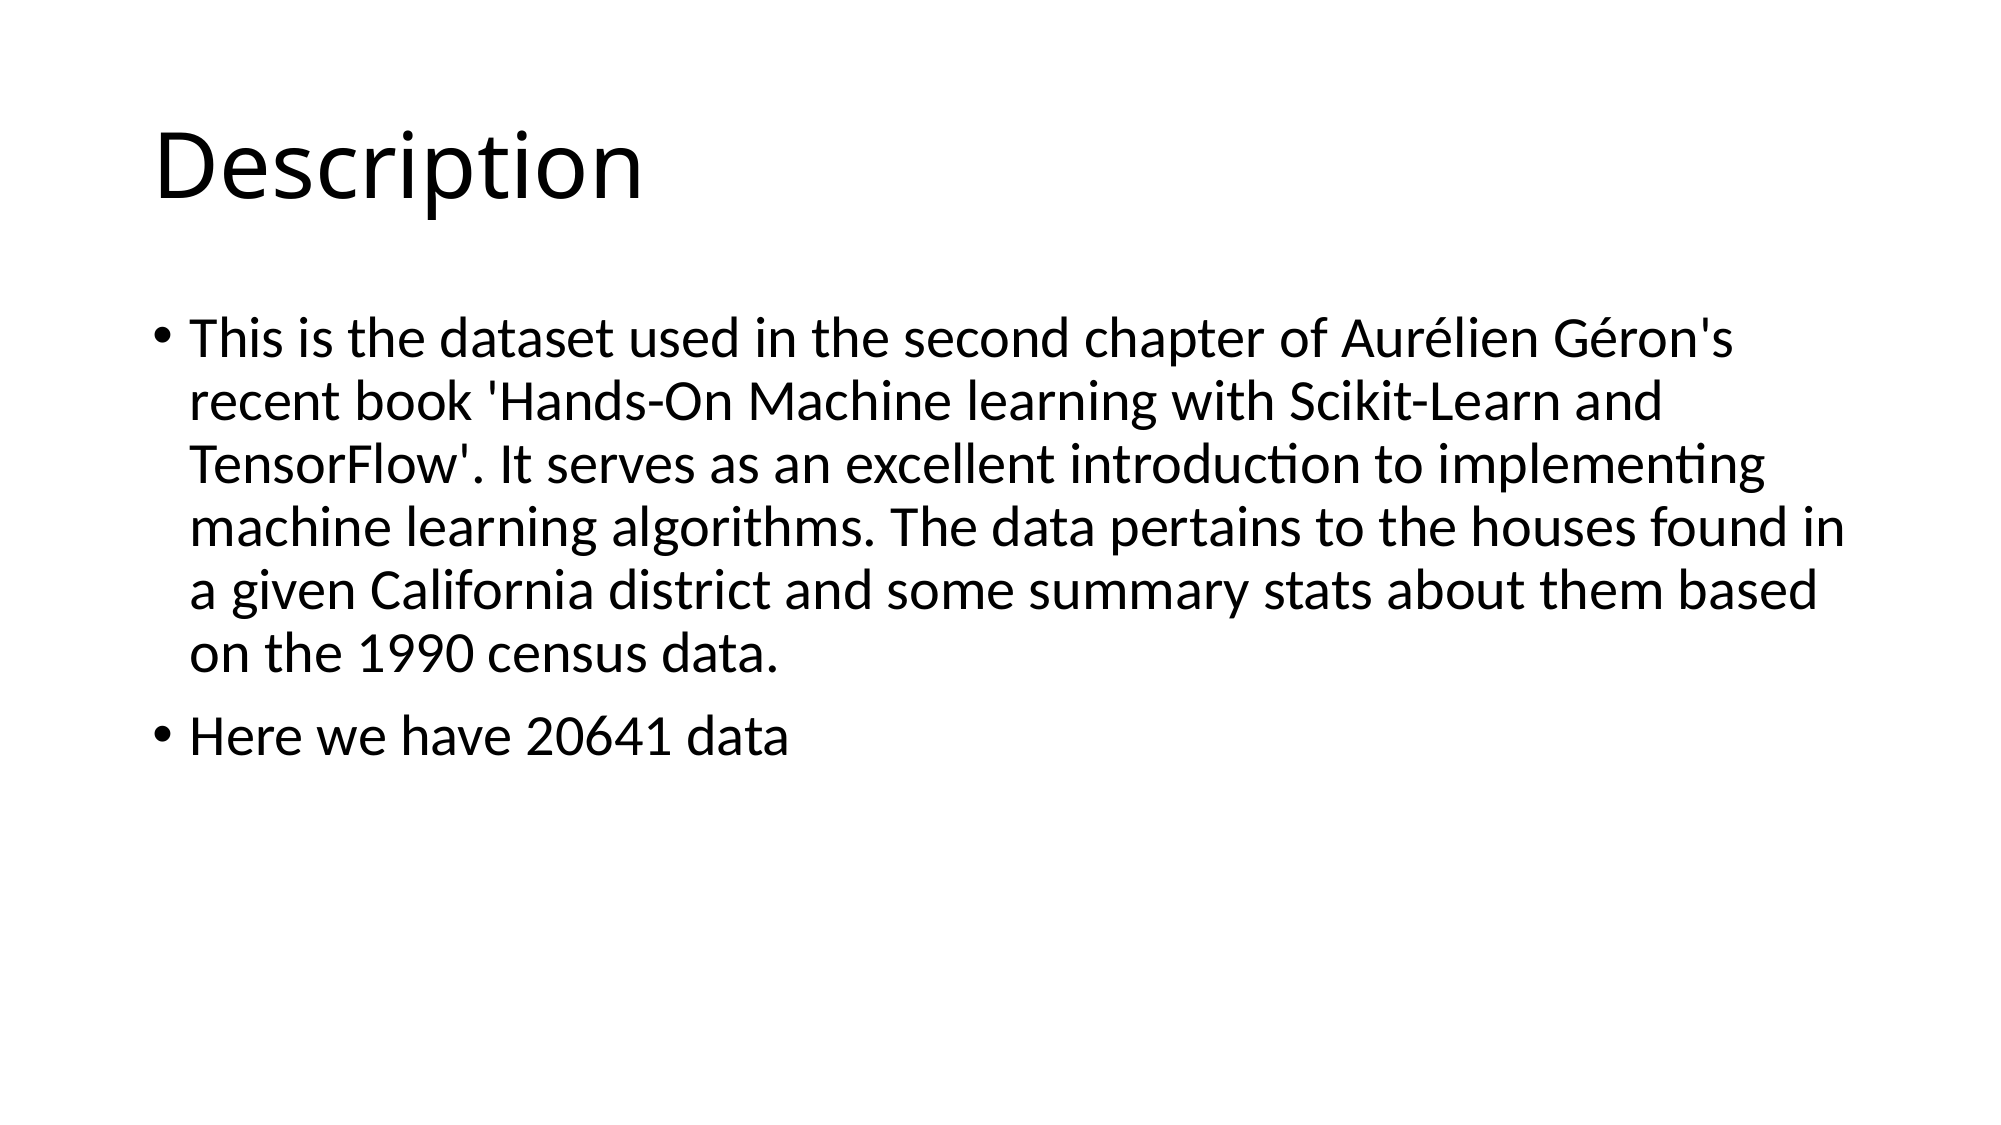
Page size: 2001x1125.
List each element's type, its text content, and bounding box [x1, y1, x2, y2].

title Description [137, 59, 1863, 278]
list This is the dataset used in the second chapter of Aurélien Géron's recent book 'Hands-On Machine learning with Scikit-Learn and TensorFlow'. It serves as an excellent introduction to implementing machine learning algorithms. The data pertains to the houses found in a given California district and some summary stats about them based on the 1990 census data. Here we have 20641 data [137, 299, 1863, 1014]
